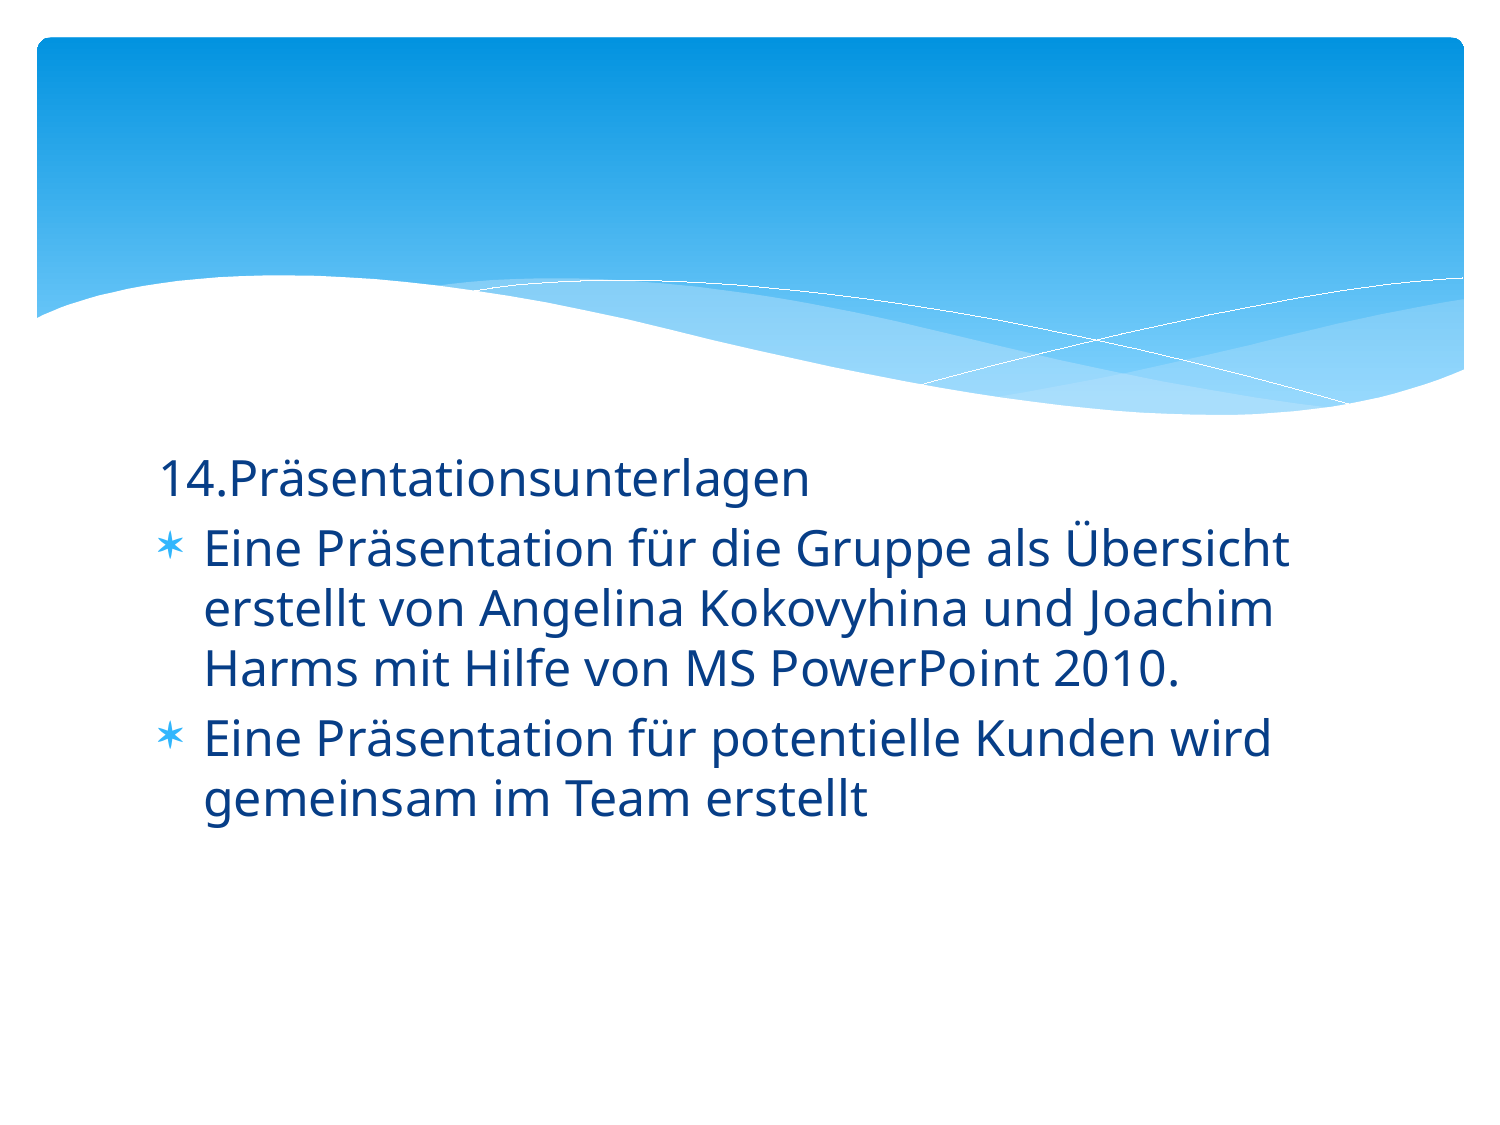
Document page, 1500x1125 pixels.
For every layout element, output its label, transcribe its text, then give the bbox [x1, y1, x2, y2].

list 14.Präsentationsunterlagen Eine Präsentation für die Gruppe als Übersicht erstellt von Angelina Kokovyhina und Joachim Harms mit Hilfe von MS PowerPoint 2010. Eine Präsentation für potentielle Kunden wird gemeinsam im Team erstellt [143, 438, 1359, 1005]
